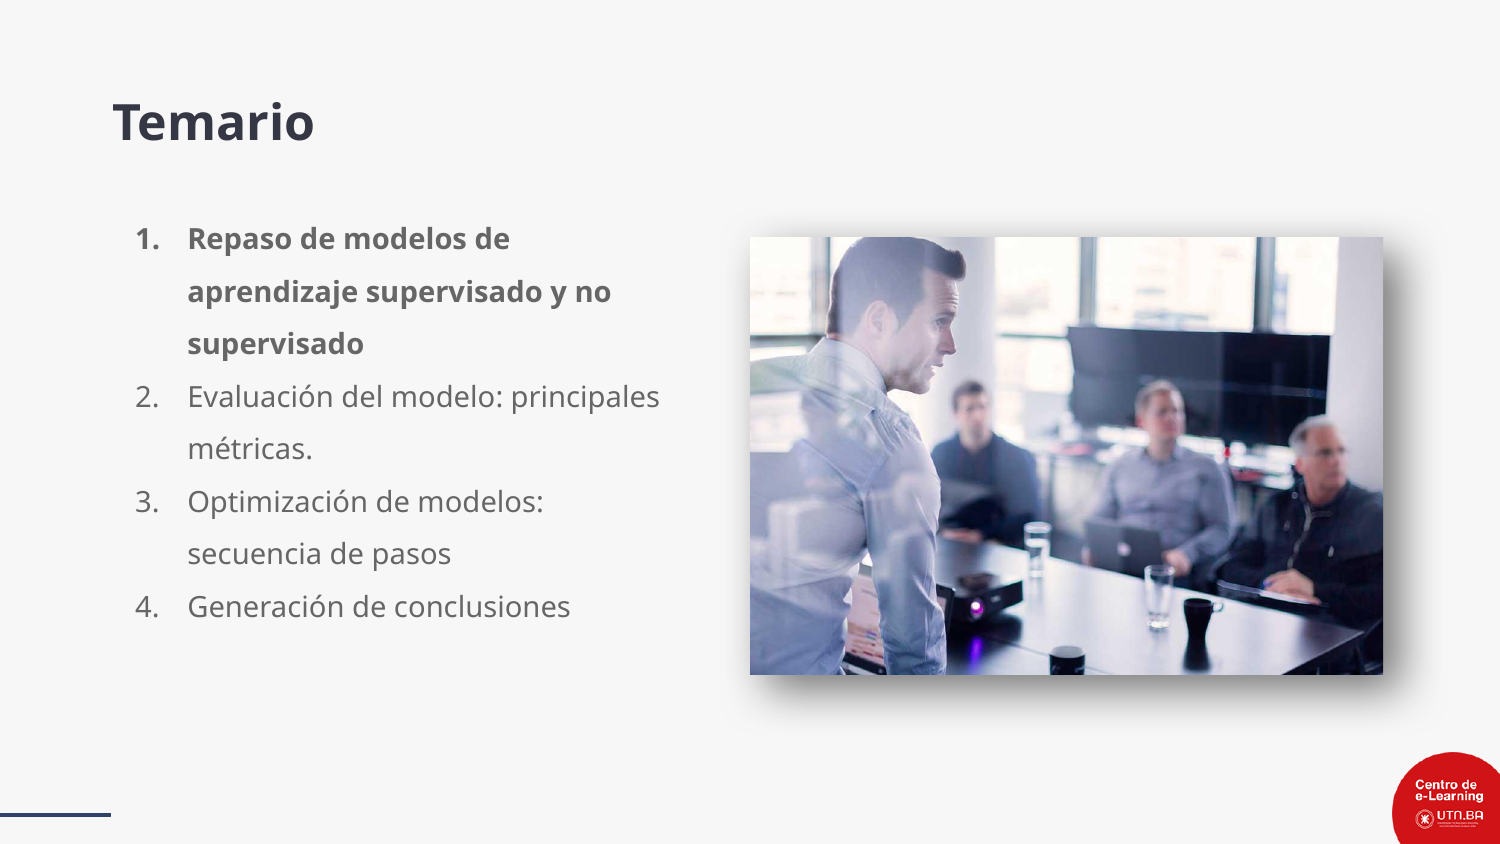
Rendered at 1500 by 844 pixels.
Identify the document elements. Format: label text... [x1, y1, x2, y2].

text_box Repaso de modelos de aprendizaje supervisado y no supervisado Evaluación del modelo: principales métricas. Optimización de modelos: secuencia de pasos Generación de conclusiones [112, 203, 662, 472]
text_box Temario [112, 97, 897, 154]
picture [0, 0, 1500, 844]
